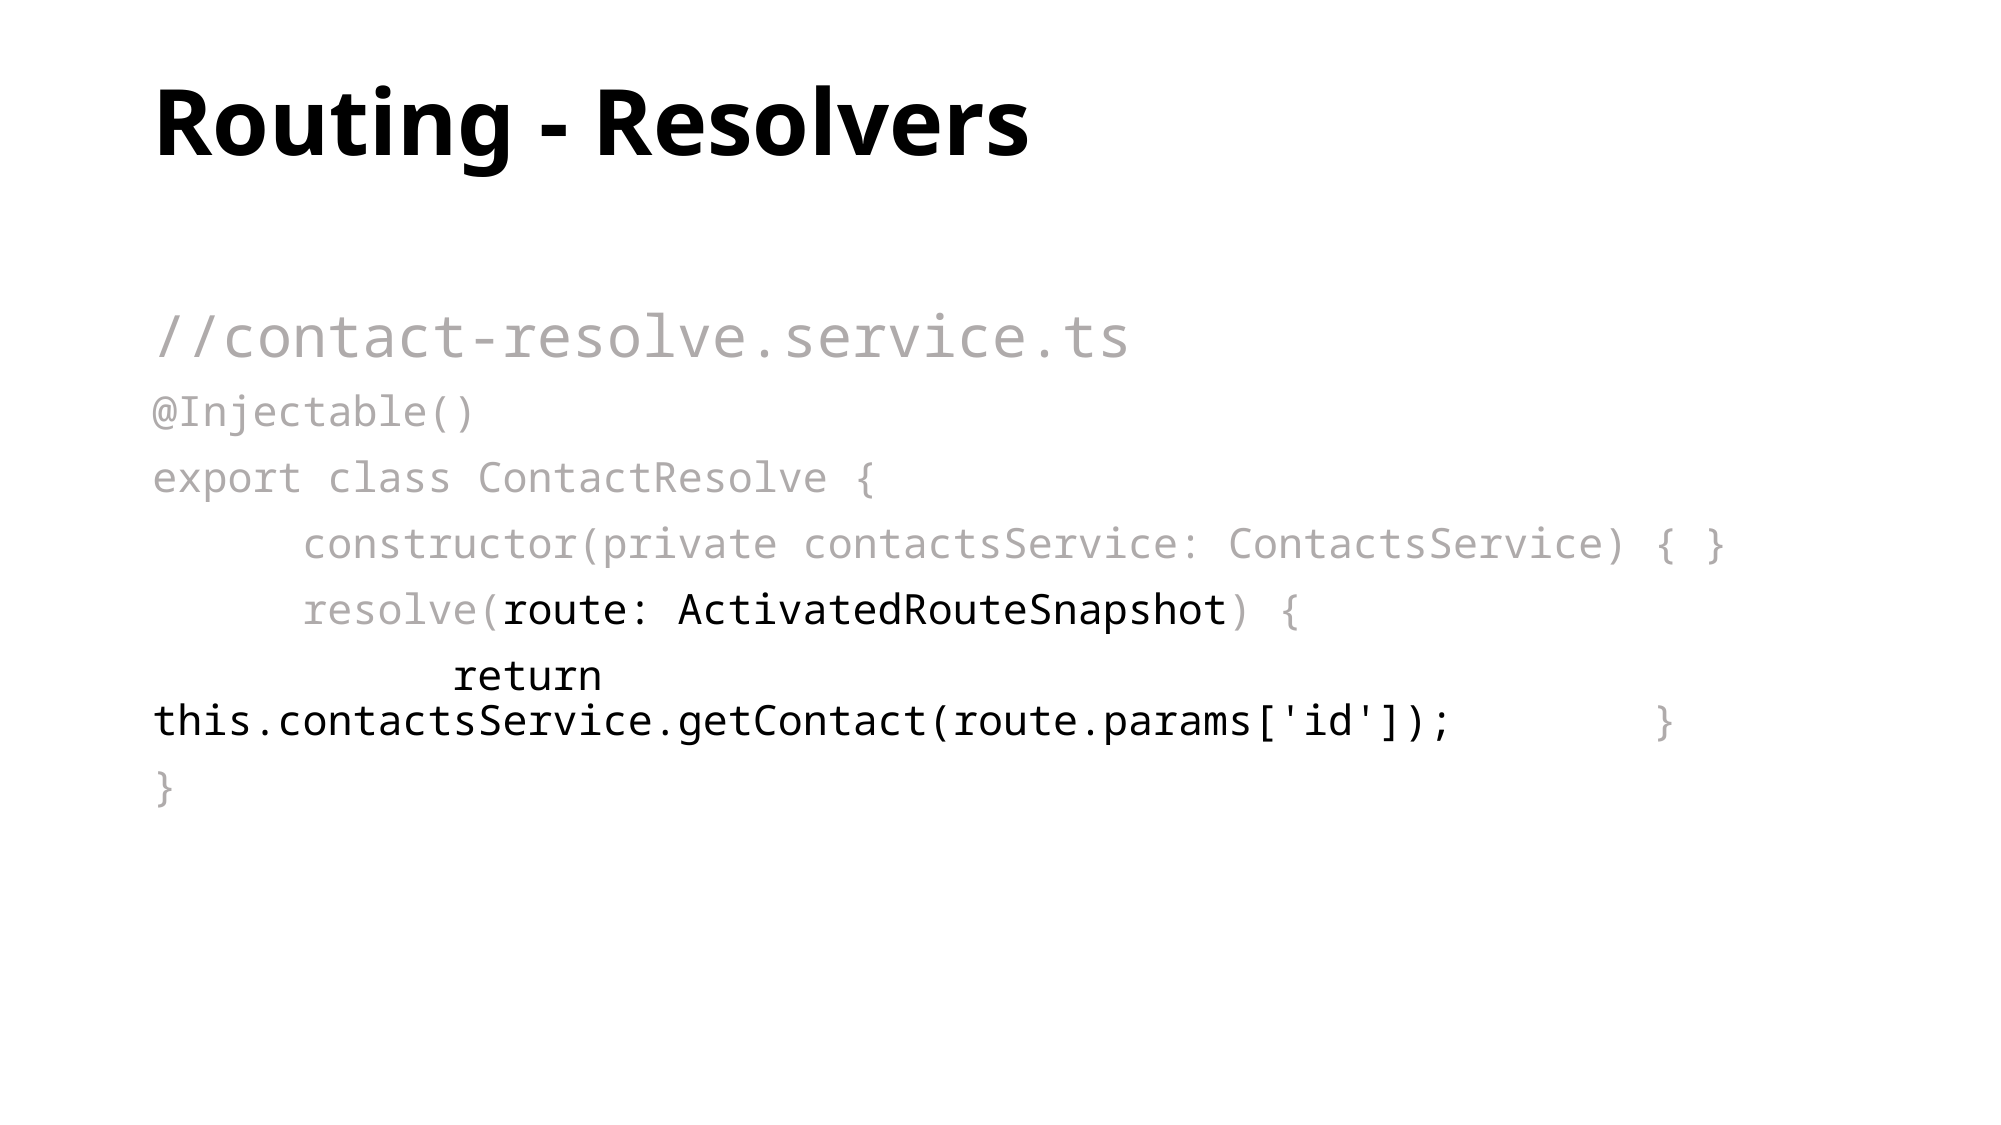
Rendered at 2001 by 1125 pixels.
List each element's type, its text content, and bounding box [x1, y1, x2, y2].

title Routing - Resolvers [137, 59, 1863, 191]
list //contact-resolve.service.ts @Injectable() export class ContactResolve { constructor(private contactsService: ContactsService) { } resolve(route: ActivatedRouteSnapshot) { return this.contactsService.getContact(route.params['id']); } } [137, 299, 1863, 1060]
